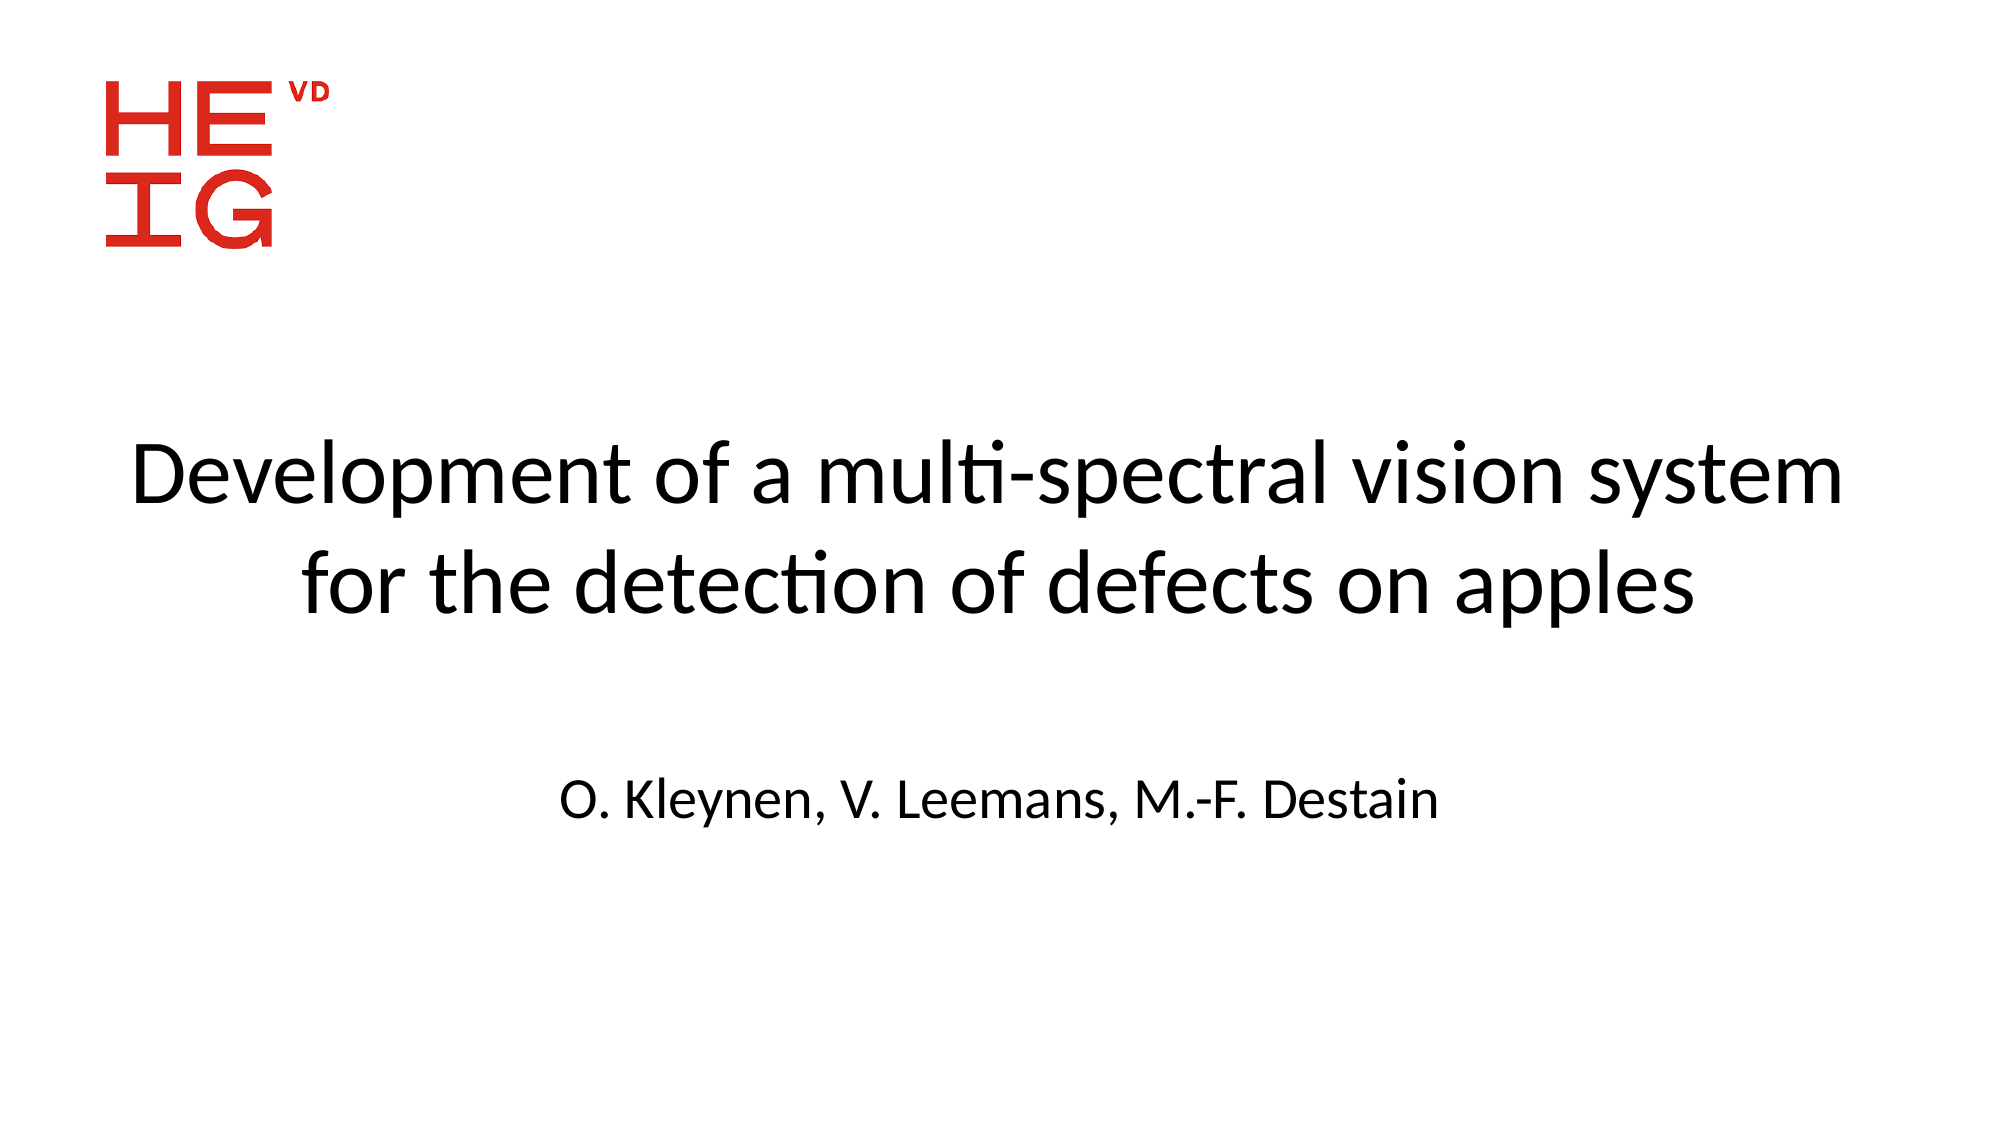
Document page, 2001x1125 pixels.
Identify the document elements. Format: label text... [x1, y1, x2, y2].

text_box Development of a multi-spectral vision system for the detection of defects on apples [115, 404, 1885, 640]
text_box O. Kleynen, V. Leemans, M.-F. Destain [544, 752, 1456, 837]
picture [106, 81, 329, 249]
